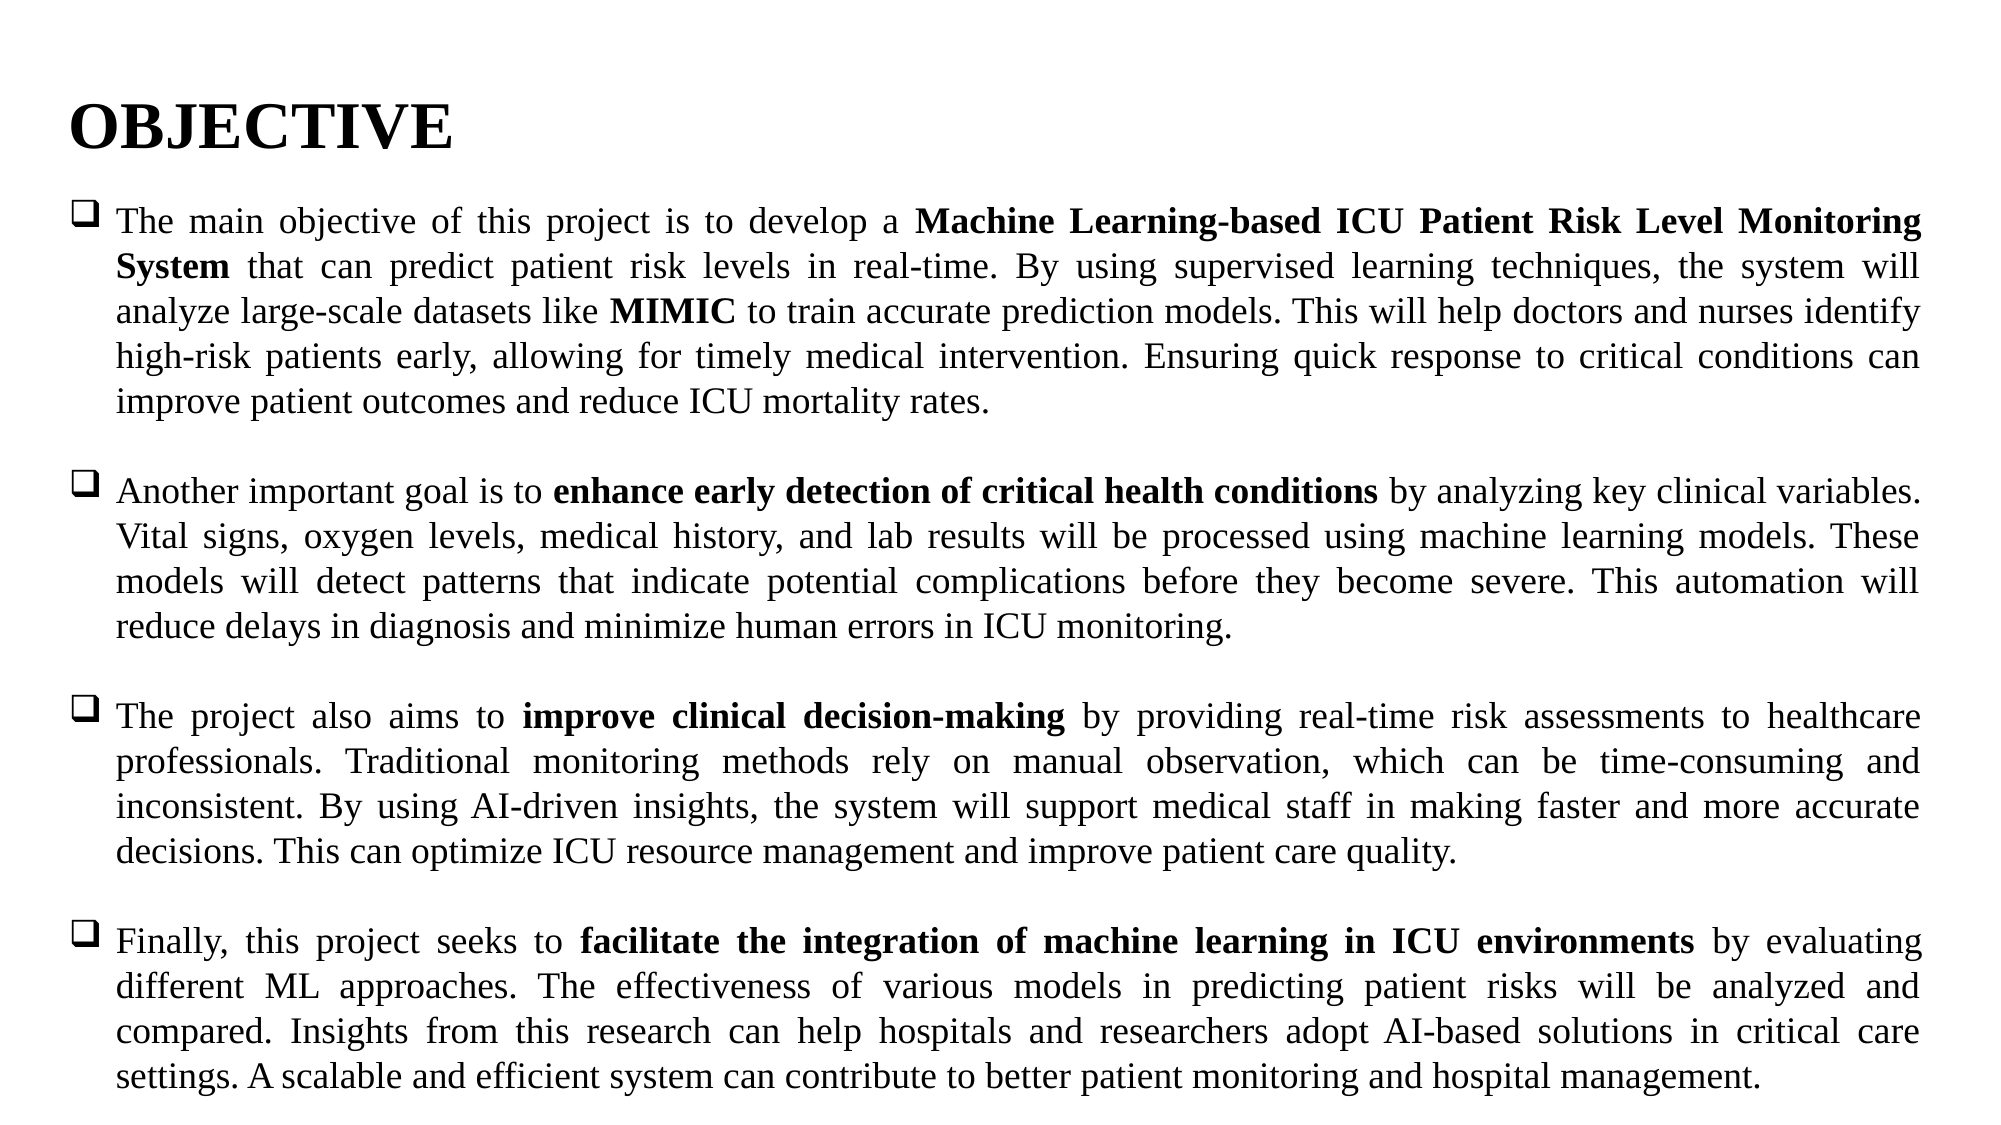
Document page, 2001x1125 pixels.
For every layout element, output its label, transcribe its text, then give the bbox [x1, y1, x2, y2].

text_box The main objective of this project is to develop a Machine Learning-based ICU Patient Risk Level Monitoring System that can predict patient risk levels in real-time. By using supervised learning techniques, the system will analyze large-scale datasets like MIMIC to train accurate prediction models. This will help doctors and nurses identify high-risk patients early, allowing for timely medical intervention. Ensuring quick response to critical conditions can improve patient outcomes and reduce ICU mortality rates. Another important goal is to enhance early detection of critical health conditions by analyzing key clinical variables. Vital signs, oxygen levels, medical history, and lab results will be processed using machine learning models. These models will detect patterns that indicate potential complications before they become severe. This automation will reduce delays in diagnosis and minimize human errors in ICU monitoring. The project also aims to improve clinical decision-making by providing real-time risk assessments to healthcare professionals. Traditional monitoring methods rely on manual observation, which can be time-consuming and inconsistent. By using AI-driven insights, the system will support medical staff in making faster and more accurate decisions. This can optimize ICU resource management and improve patient care quality. Finally, this project seeks to facilitate the integration of machine learning in ICU environments by evaluating different ML approaches. The effectiveness of various models in predicting patient risks will be analyzed and compared. Insights from this research can help hospitals and researchers adopt AI-based solutions in critical care settings. A scalable and efficient system can contribute to better patient monitoring and hospital management. [54, 188, 1938, 1125]
text_box OBJECTIVE [54, 74, 598, 170]
